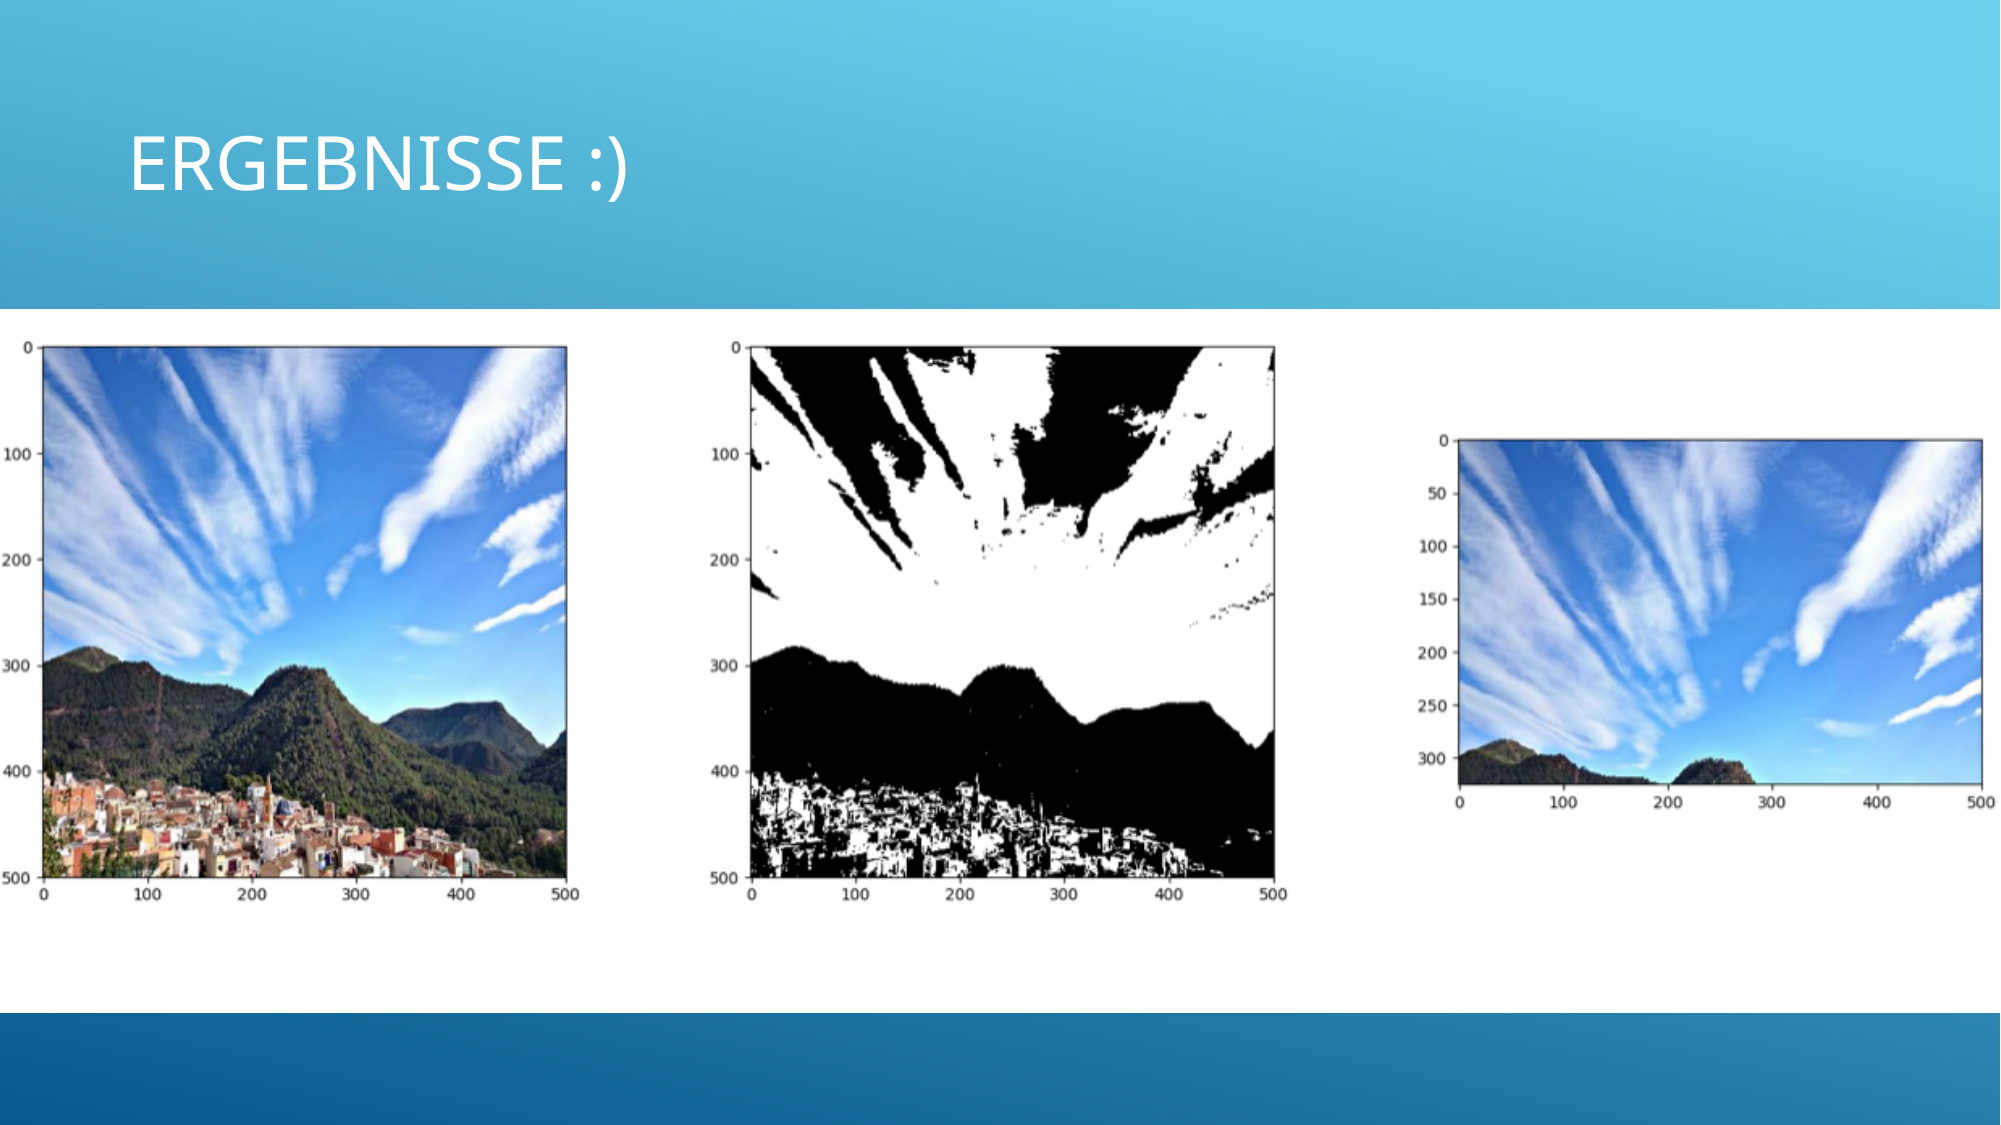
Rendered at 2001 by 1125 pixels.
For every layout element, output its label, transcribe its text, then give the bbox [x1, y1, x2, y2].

title Ergebnisse :) [112, 37, 1513, 285]
picture [0, 309, 2000, 1014]
